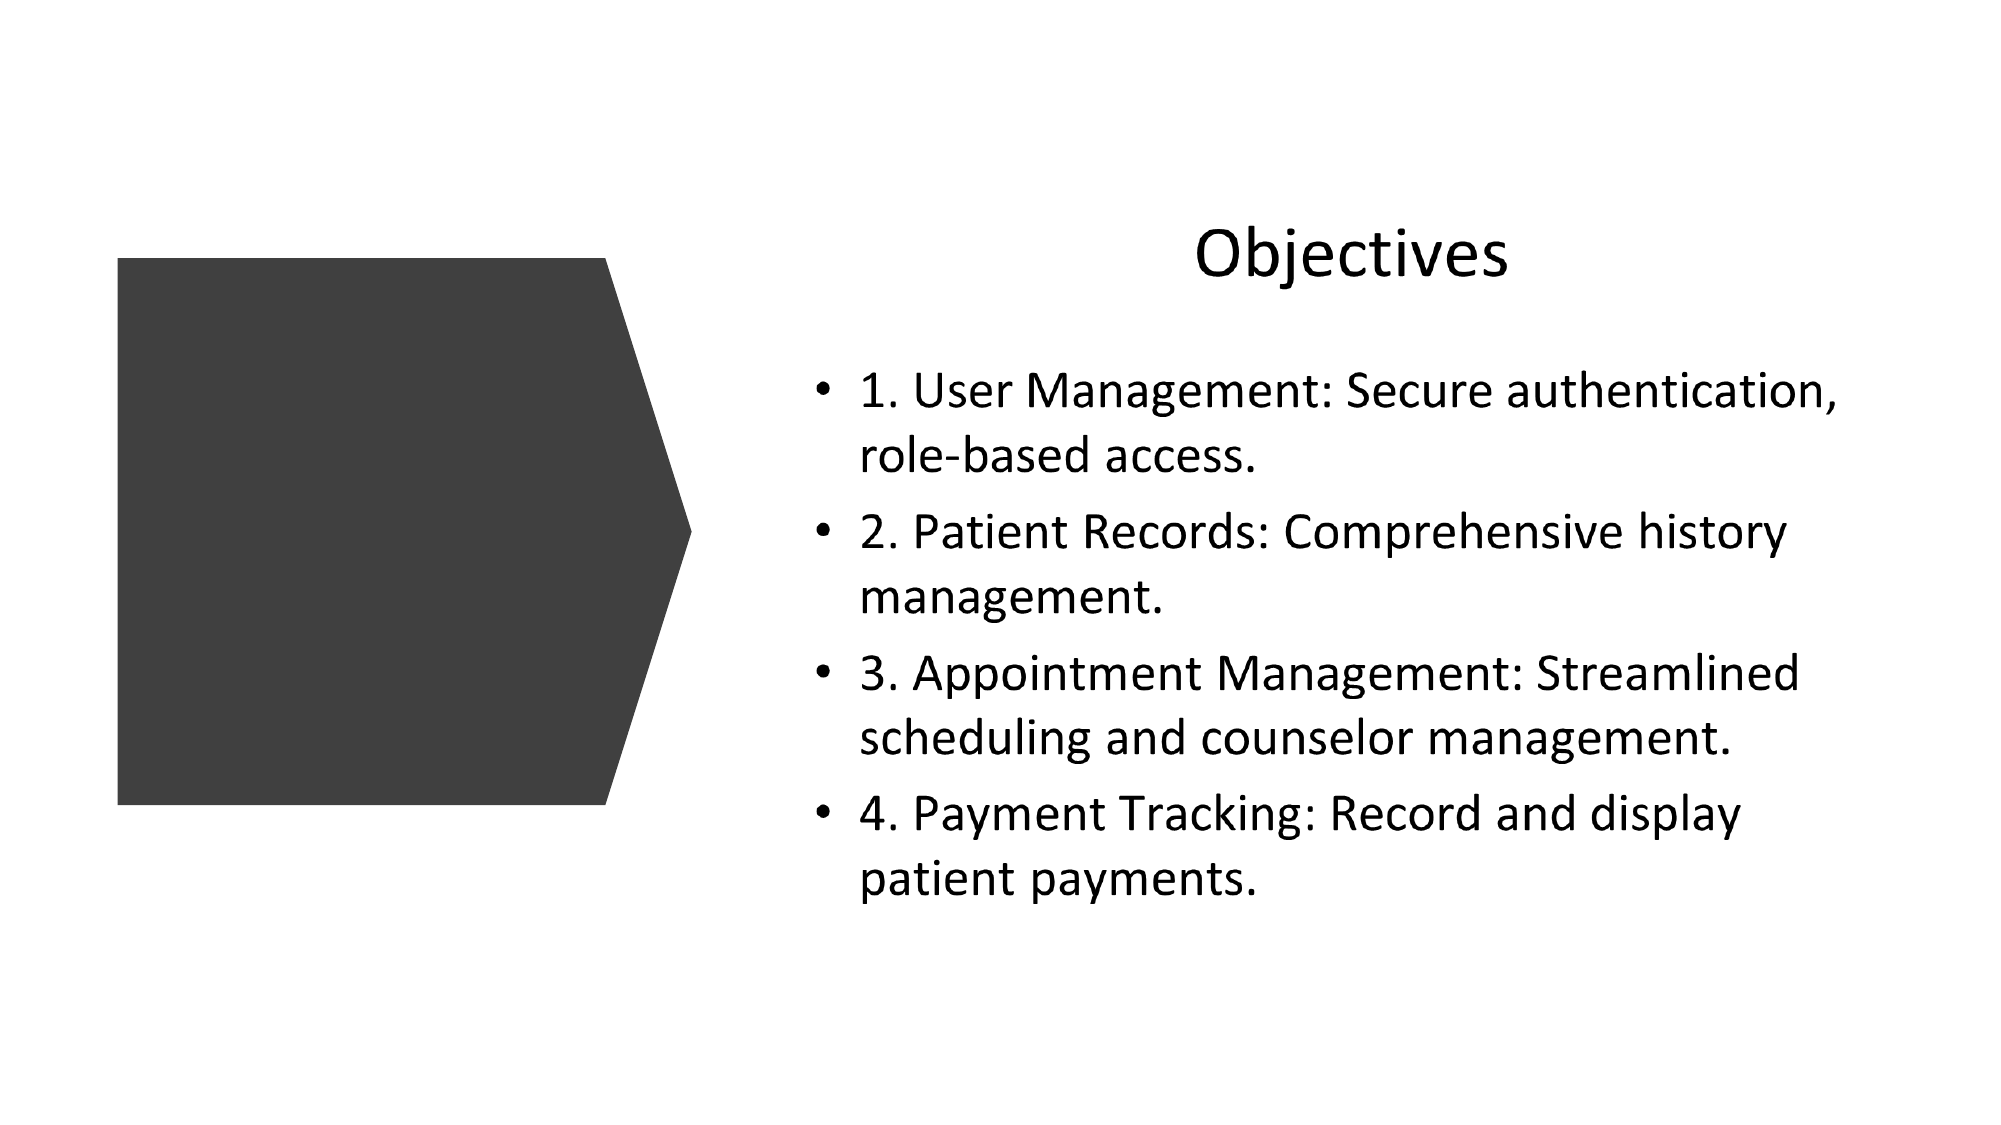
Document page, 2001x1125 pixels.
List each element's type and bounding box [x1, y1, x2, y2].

text_box [116, 256, 694, 807]
list [783, 174, 1897, 950]
